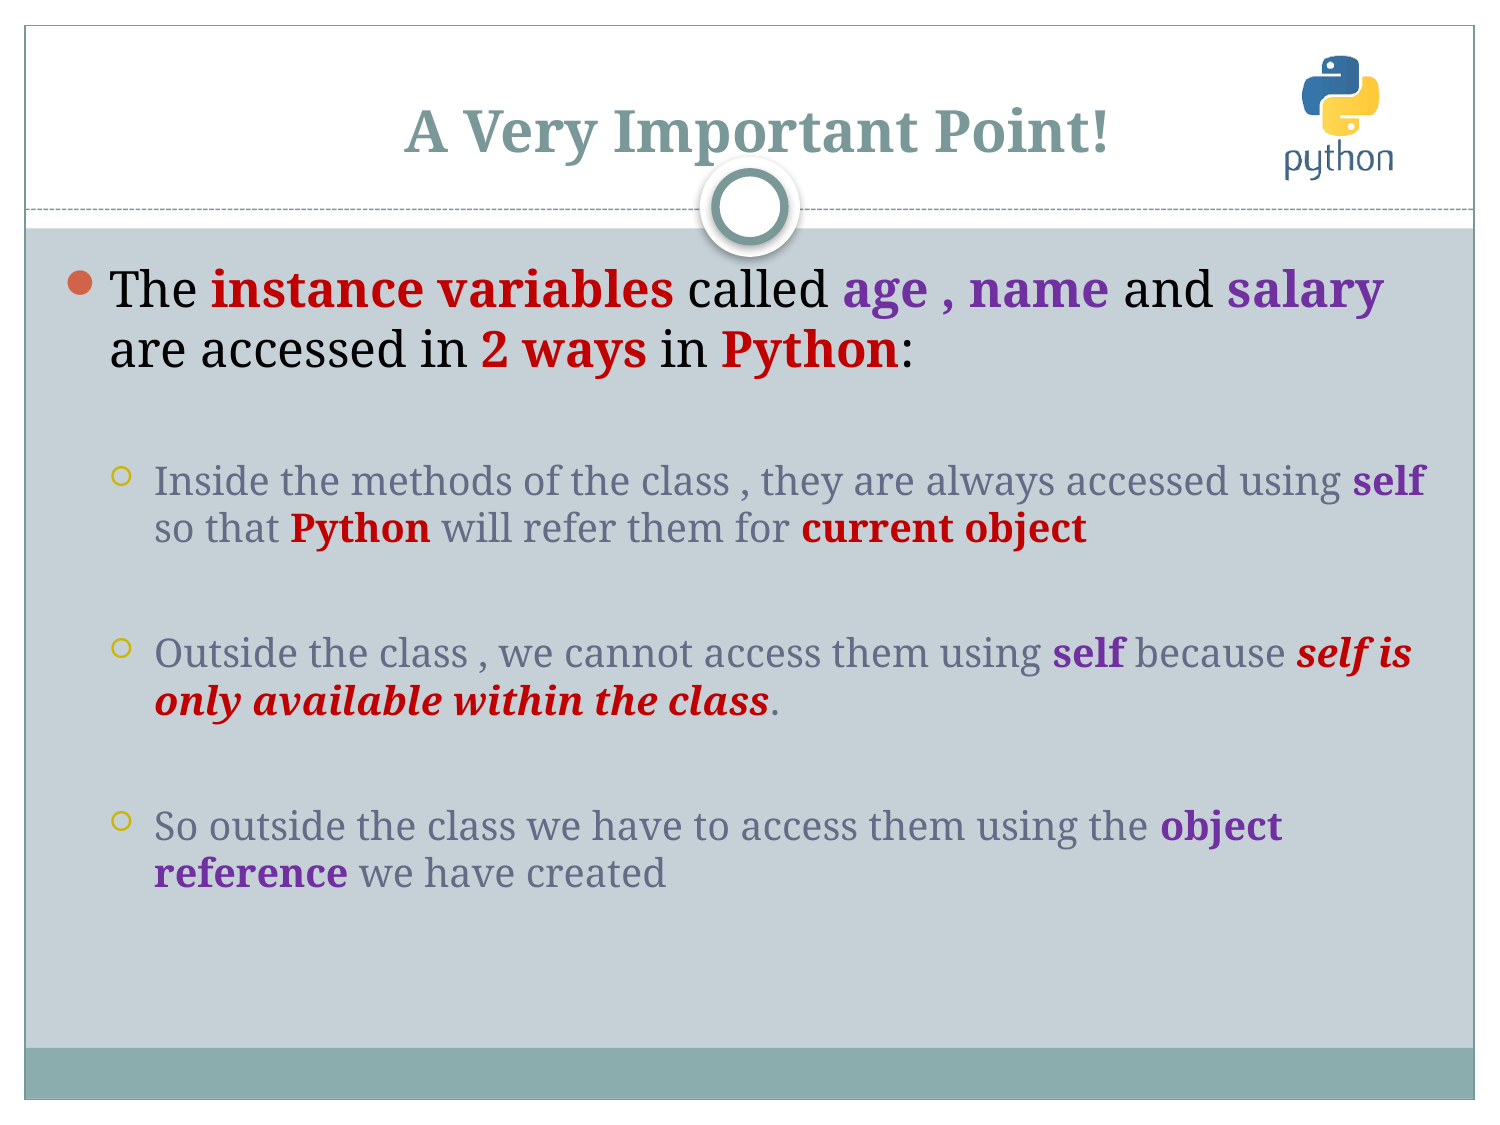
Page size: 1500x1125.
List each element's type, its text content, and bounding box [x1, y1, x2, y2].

picture [1206, 53, 1471, 186]
title A Very Important Point! [58, 46, 1459, 172]
list The instance variables called age , name and salary are accessed in 2 ways in Python: Inside the methods of the class , they are always accessed using self so that Python will refer them for current object Outside the class , we cannot access them using self because self is only available within the class. So outside the class we have to access them using the object reference we have created [49, 250, 1445, 1047]
